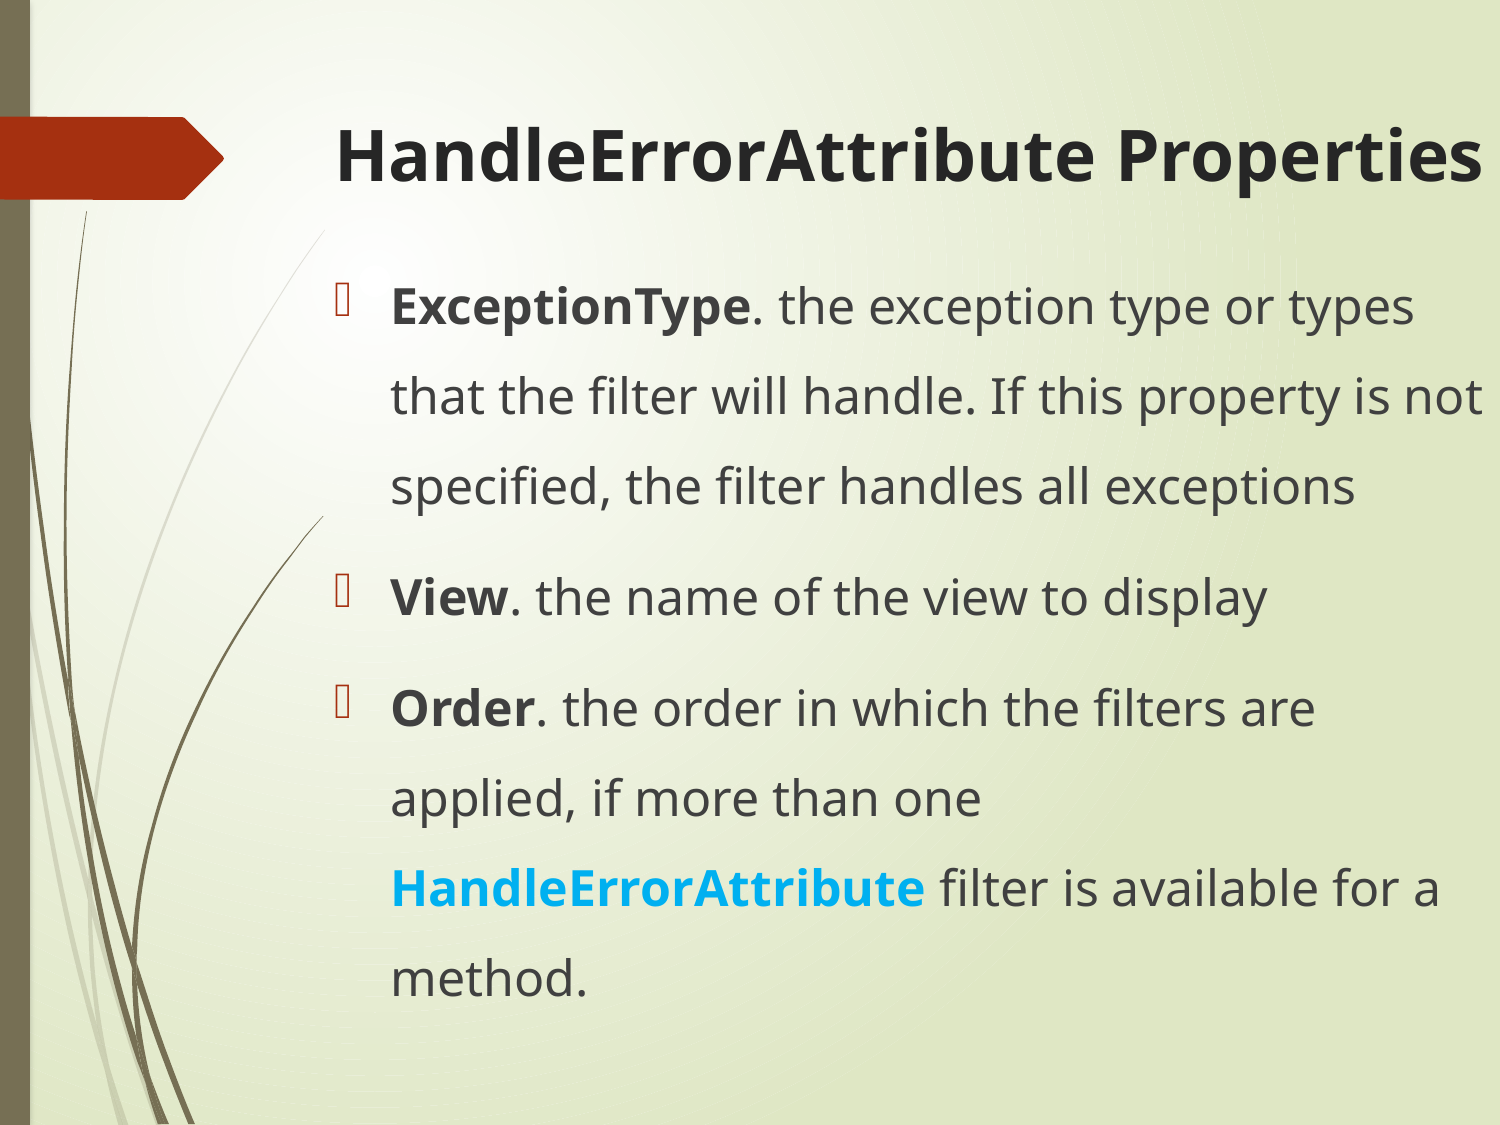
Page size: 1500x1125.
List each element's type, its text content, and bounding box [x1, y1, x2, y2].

title HandleErrorAttribute Properties [319, 102, 1500, 213]
list ExceptionType. the exception type or types that the filter will handle. If this property is not specified, the filter handles all exceptions View. the name of the view to display Order. the order in which the filters are applied, if more than one HandleErrorAttribute filter is available for a method. [319, 237, 1500, 1125]
